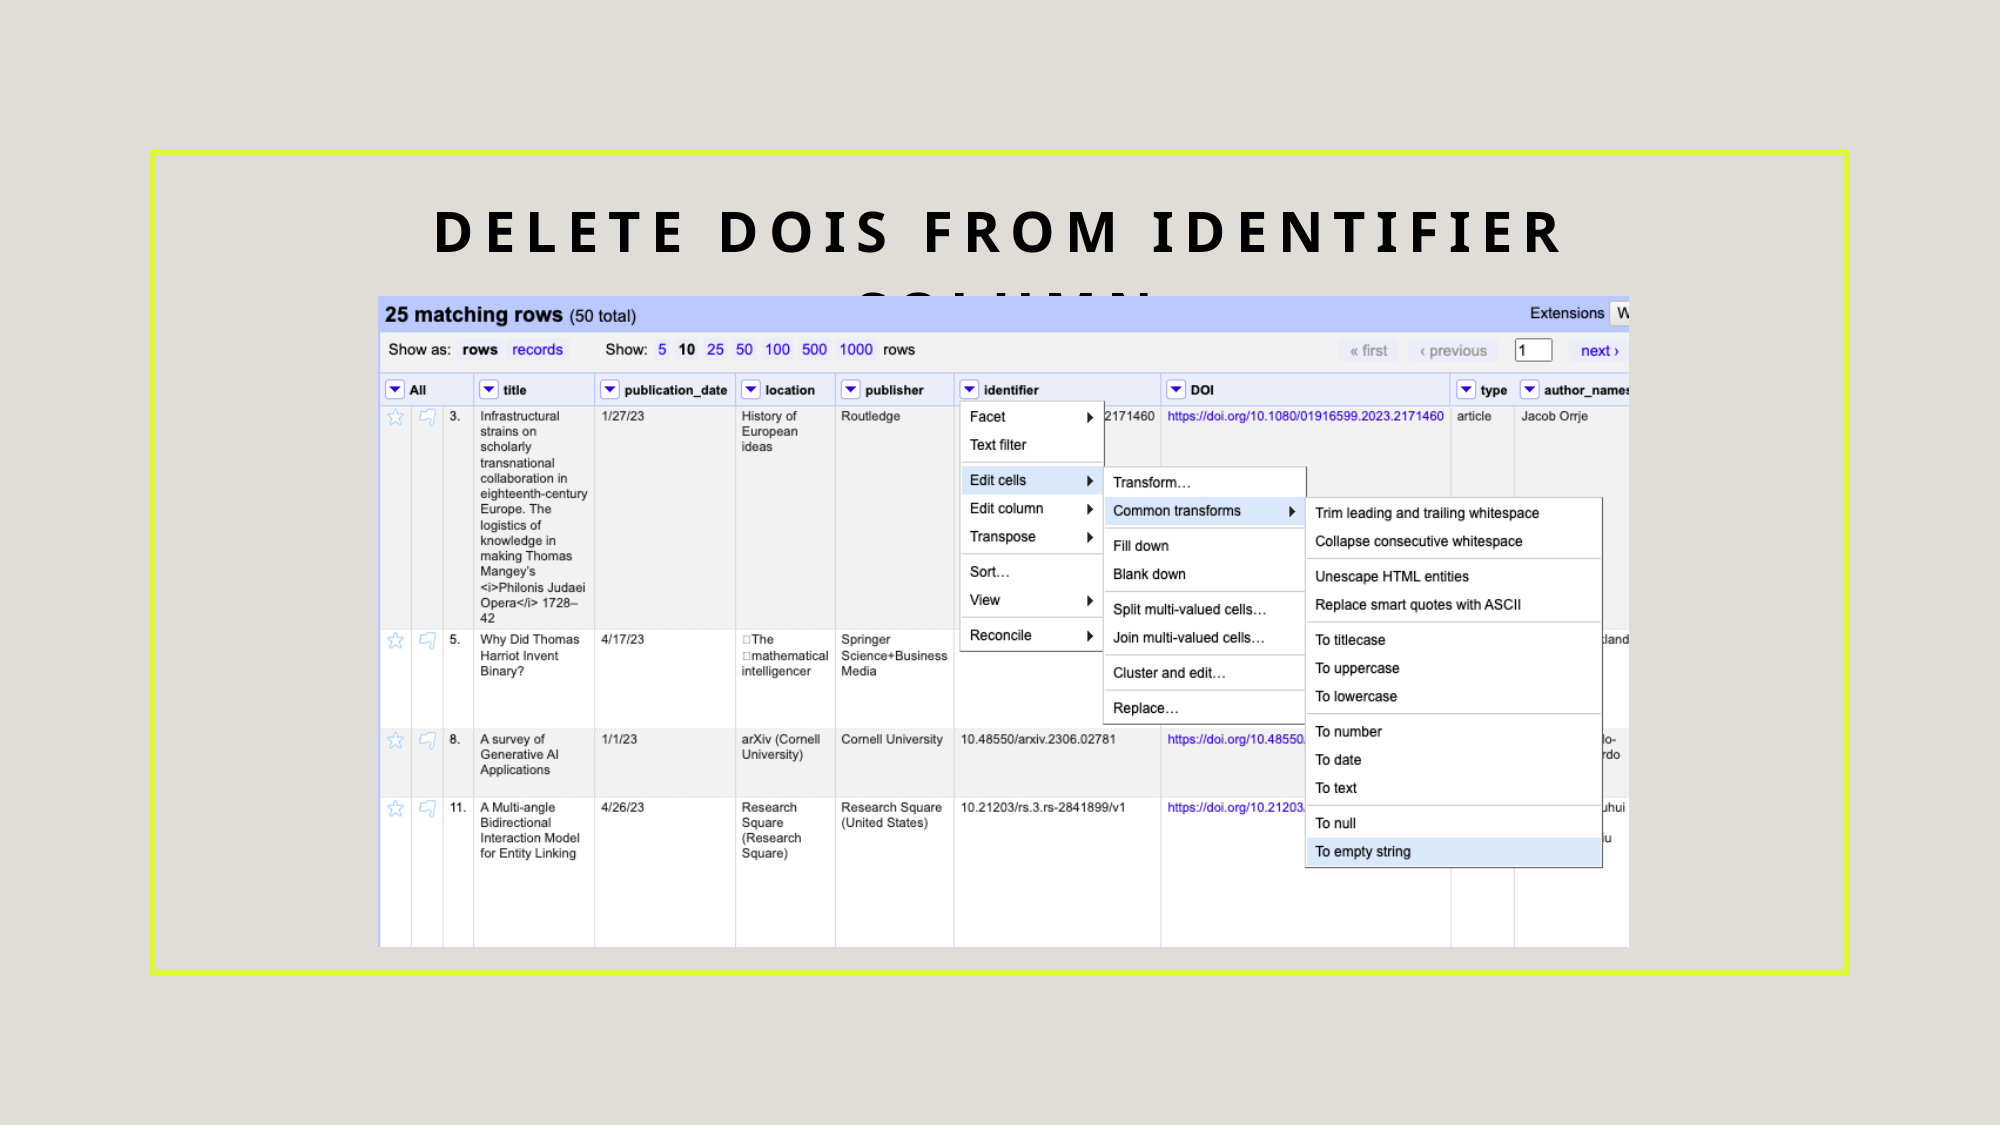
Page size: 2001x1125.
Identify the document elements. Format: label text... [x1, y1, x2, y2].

title DElete DOIs from Identifier Column [265, 175, 1739, 353]
picture [378, 296, 1629, 947]
